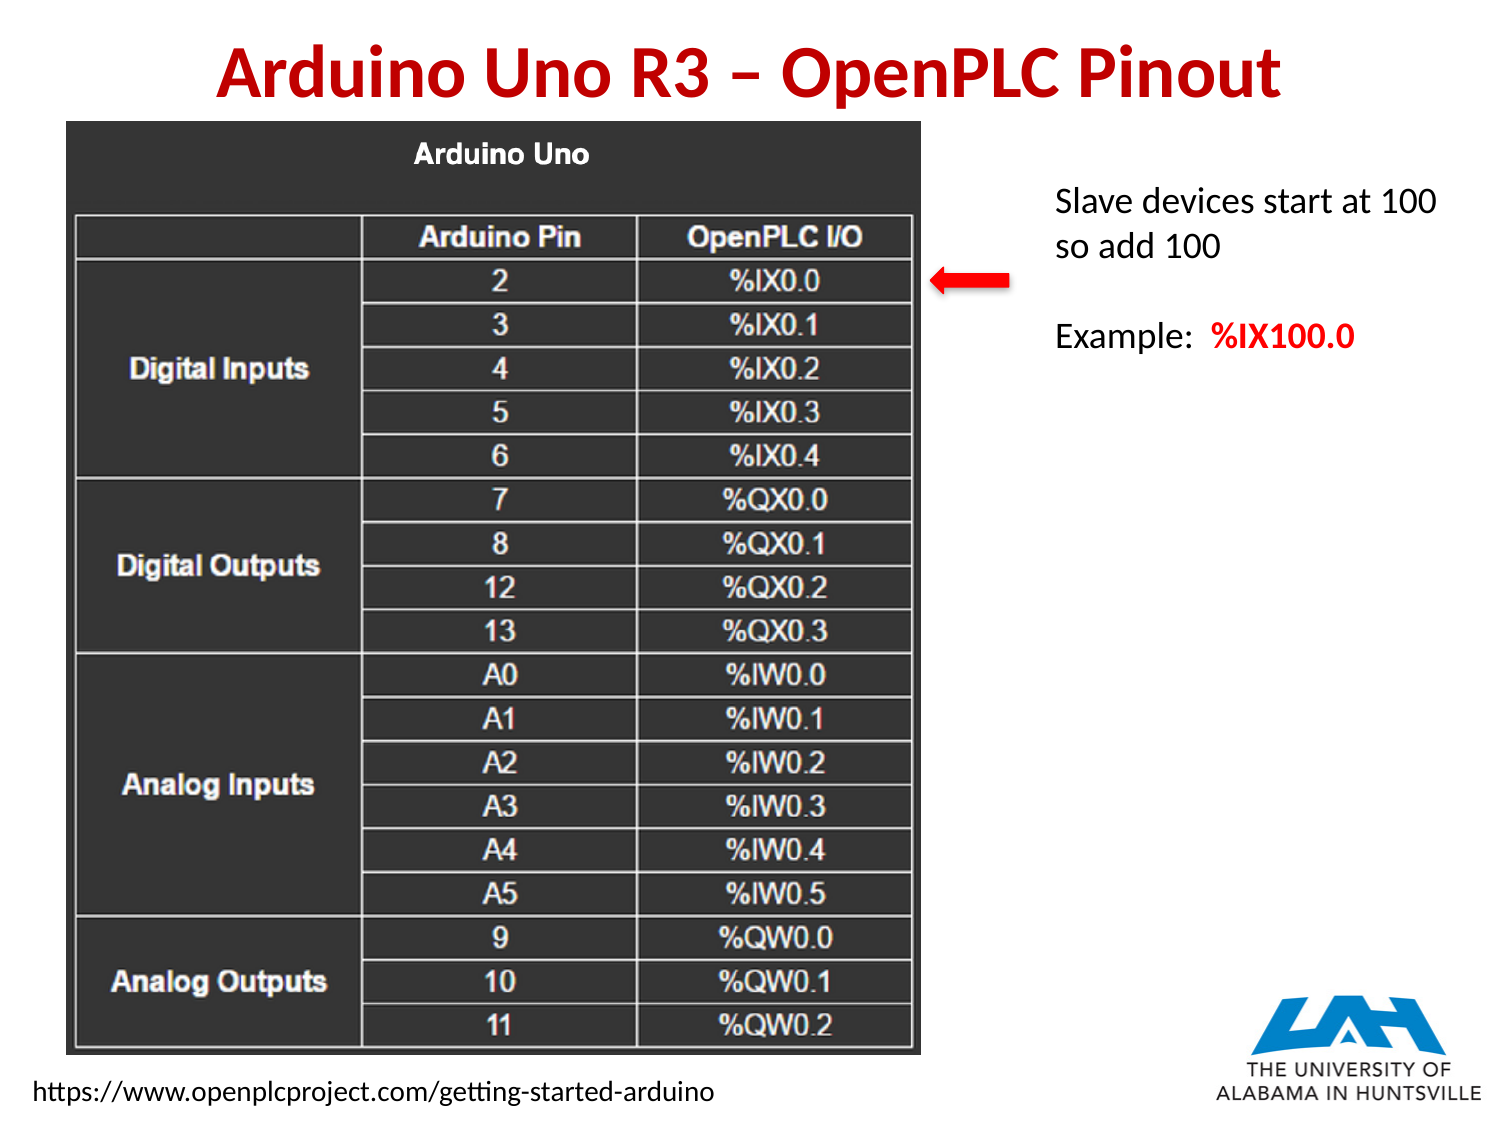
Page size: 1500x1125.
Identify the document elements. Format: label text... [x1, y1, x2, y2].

title Arduino Uno R3 – OpenPLC Pinout [75, 12, 1425, 122]
text_box [929, 266, 1010, 295]
picture [65, 121, 921, 1055]
text_box Slave devices start at 100 so add 100 Example: %IX100.0 [1040, 168, 1475, 364]
picture [1198, 973, 1499, 1124]
text_box https://www.openplcproject.com/getting-started-arduino [17, 1065, 731, 1116]
